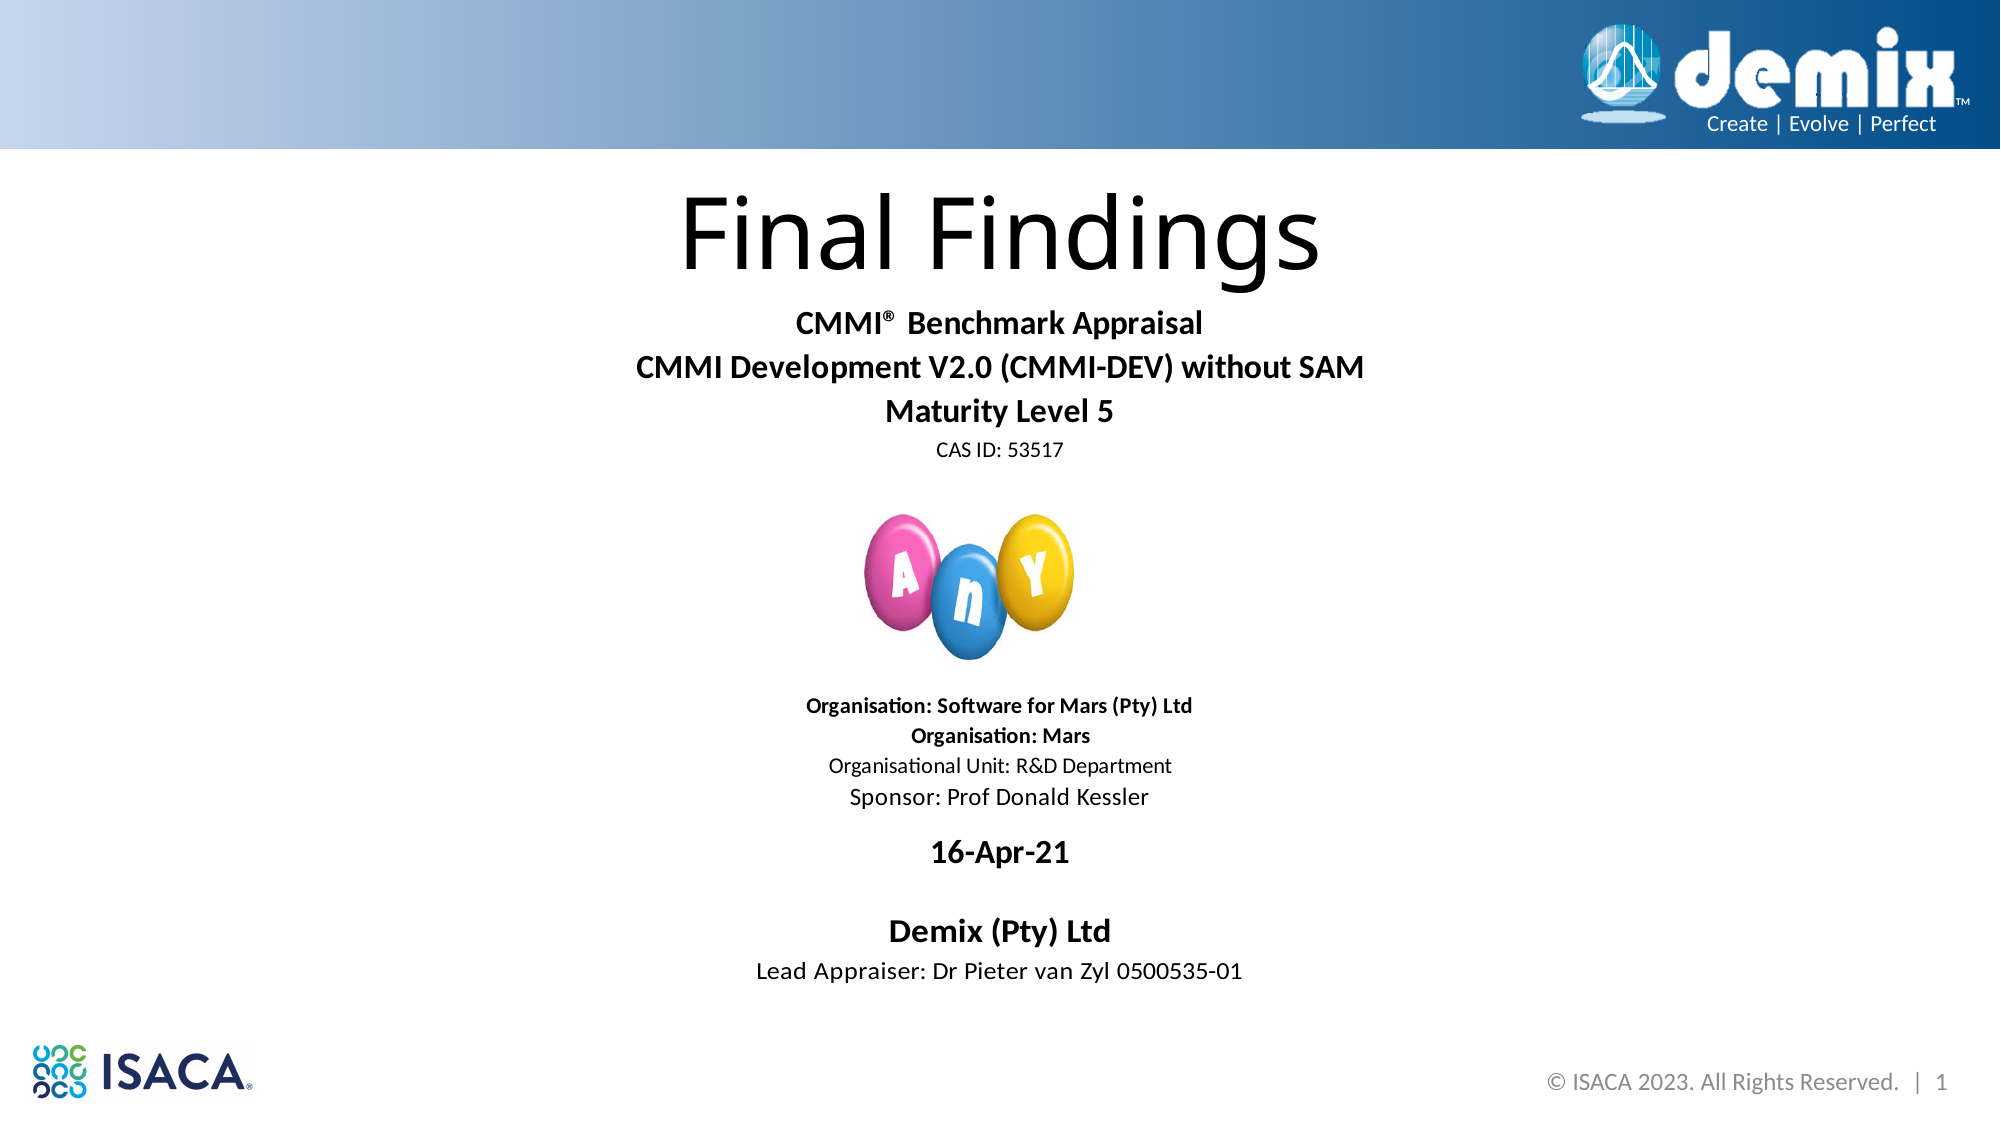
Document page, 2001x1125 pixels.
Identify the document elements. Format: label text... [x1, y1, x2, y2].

text_box Final Findings [249, 151, 1750, 299]
picture [29, 1043, 255, 1103]
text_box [573, 306, 1427, 818]
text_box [573, 835, 1427, 881]
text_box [553, 883, 1447, 992]
picture [1549, 3, 2000, 153]
